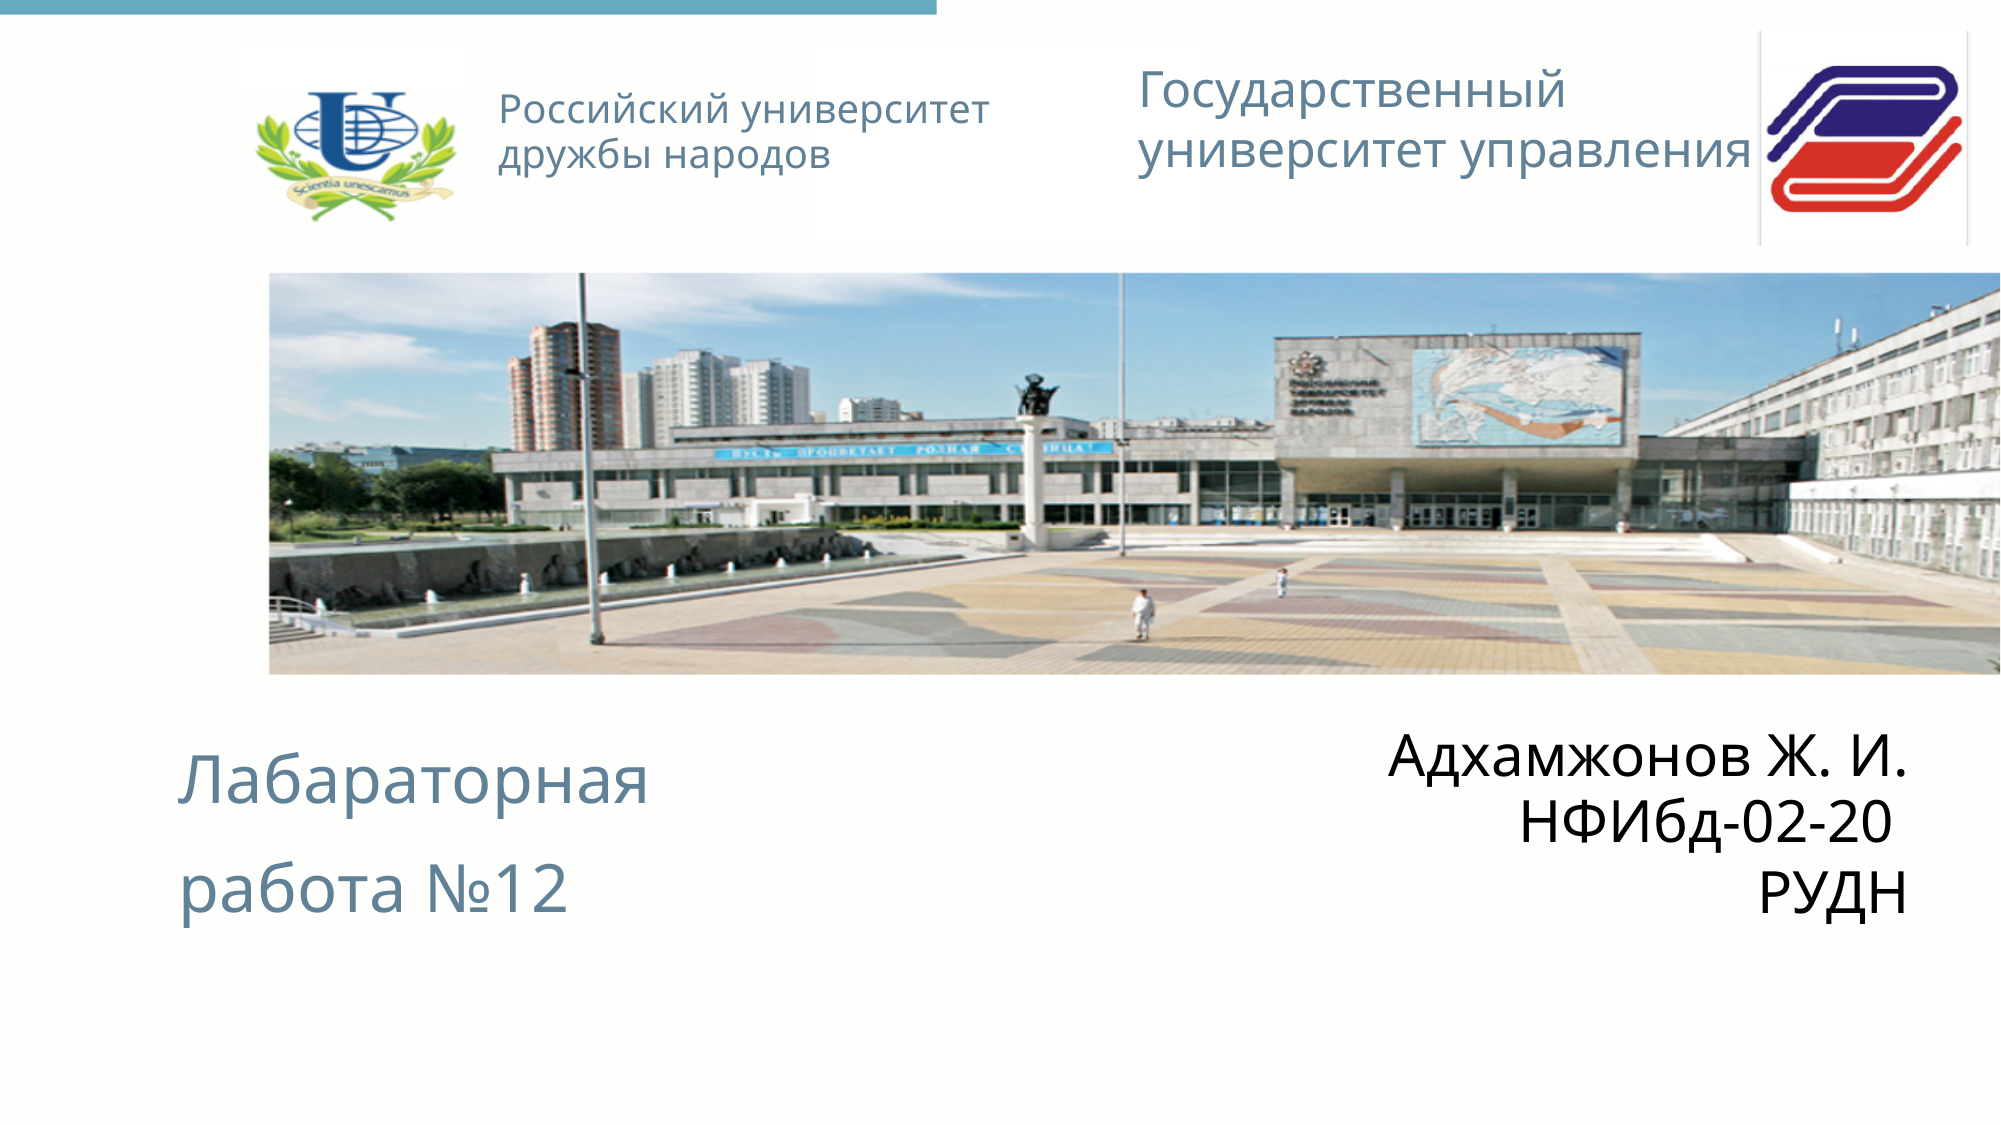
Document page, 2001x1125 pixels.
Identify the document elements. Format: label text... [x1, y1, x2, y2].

picture [0, 0, 2001, 1125]
list Лабараторная работа №12 [163, 734, 749, 1046]
list Российский университет дружбы народов [483, 79, 1096, 187]
list Адхамжонов Ж. И. НФИбд-02-20 РУДН [1296, 715, 1926, 1046]
text_box Государственный университет управления [1124, 50, 1750, 186]
